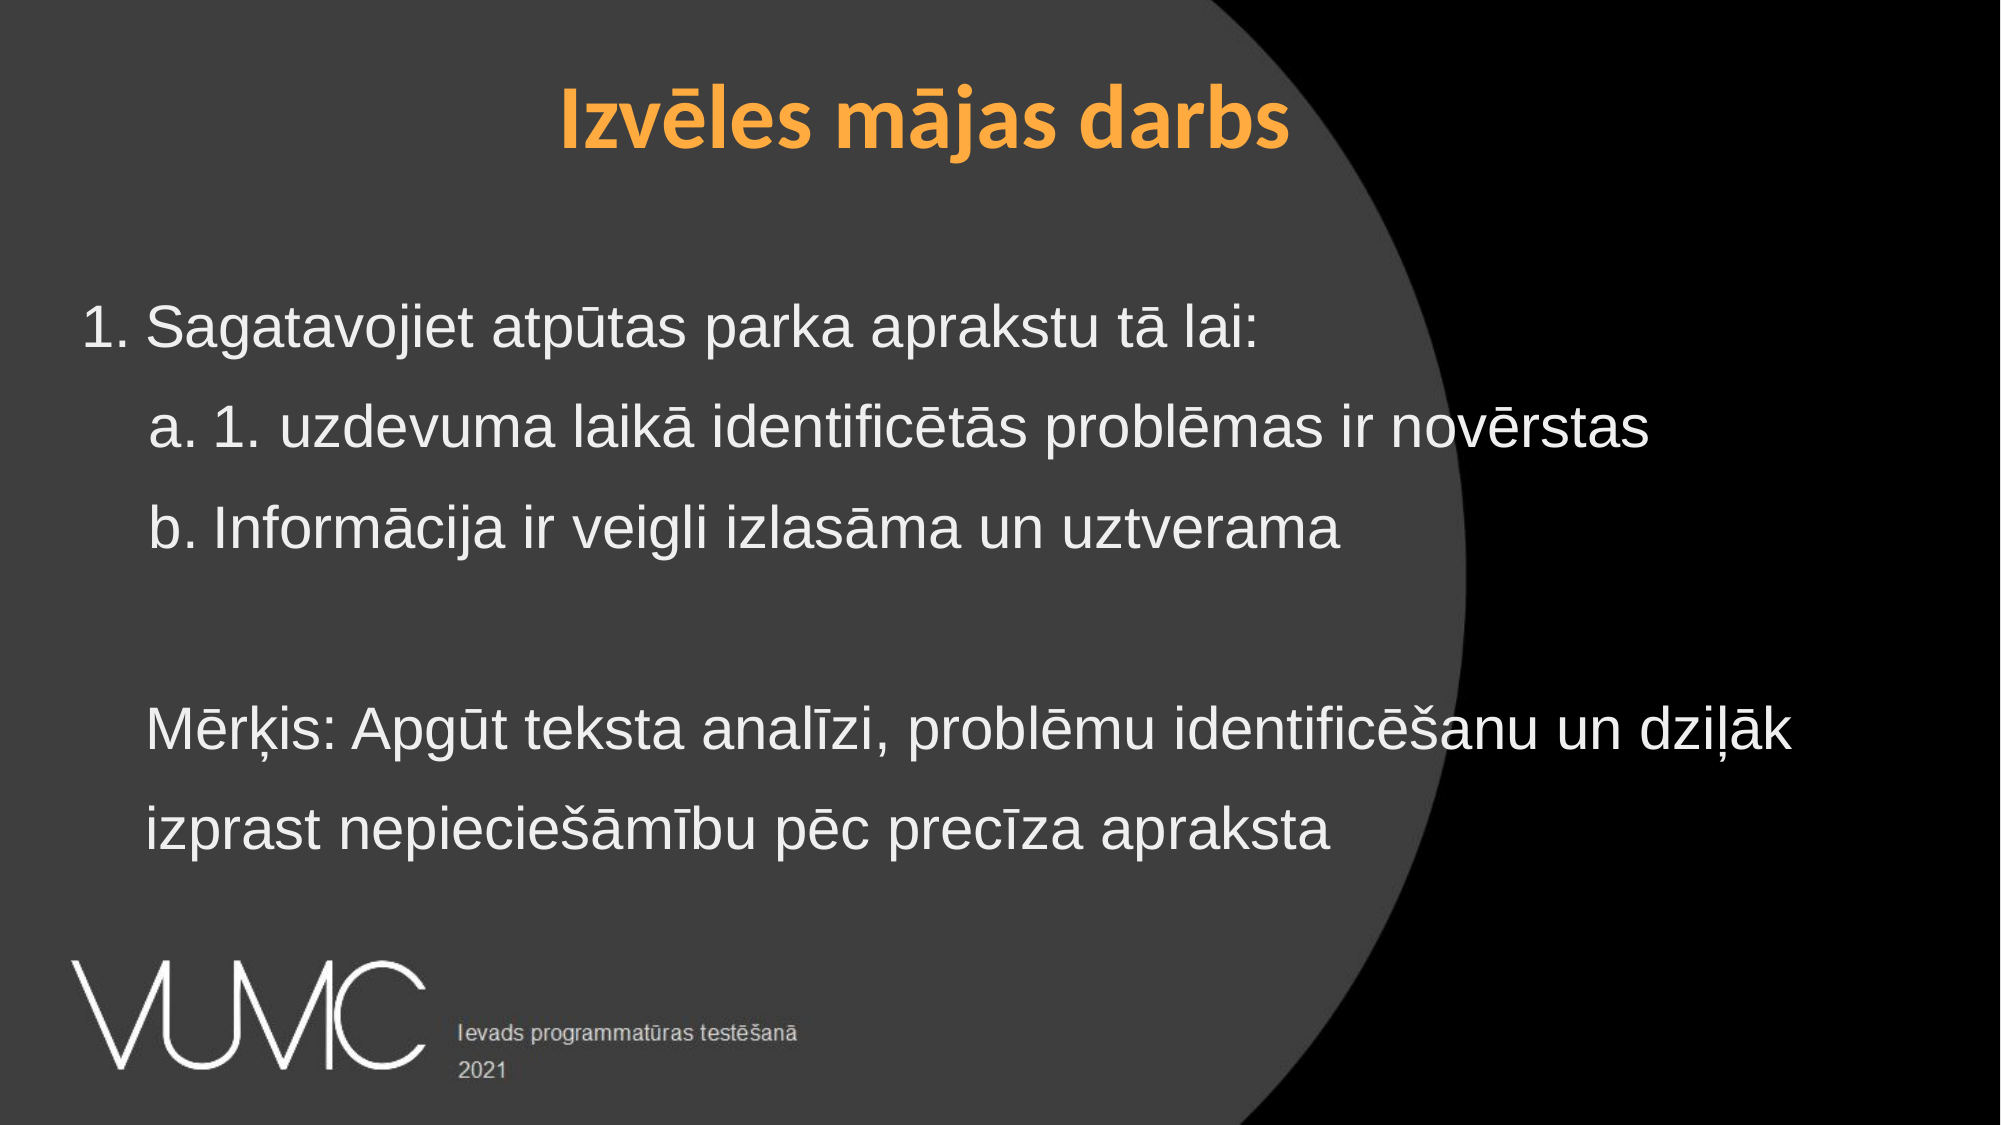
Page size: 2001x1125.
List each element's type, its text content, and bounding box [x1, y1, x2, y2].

list Sagatavojiet atpūtas parka aprakstu tā lai: 1. uzdevuma laikā identificētās problēmas ir novērstas Informācija ir veigli izlasāma un uztverama Mērķis: Apgūt teksta analīzi, problēmu identificēšanu un dziļāk izprast nepieciešāmību pēc precīza apraksta [62, 252, 1938, 873]
picture [0, 0, 2001, 1125]
text_box Izvēles mājas darbs [62, 59, 1788, 188]
